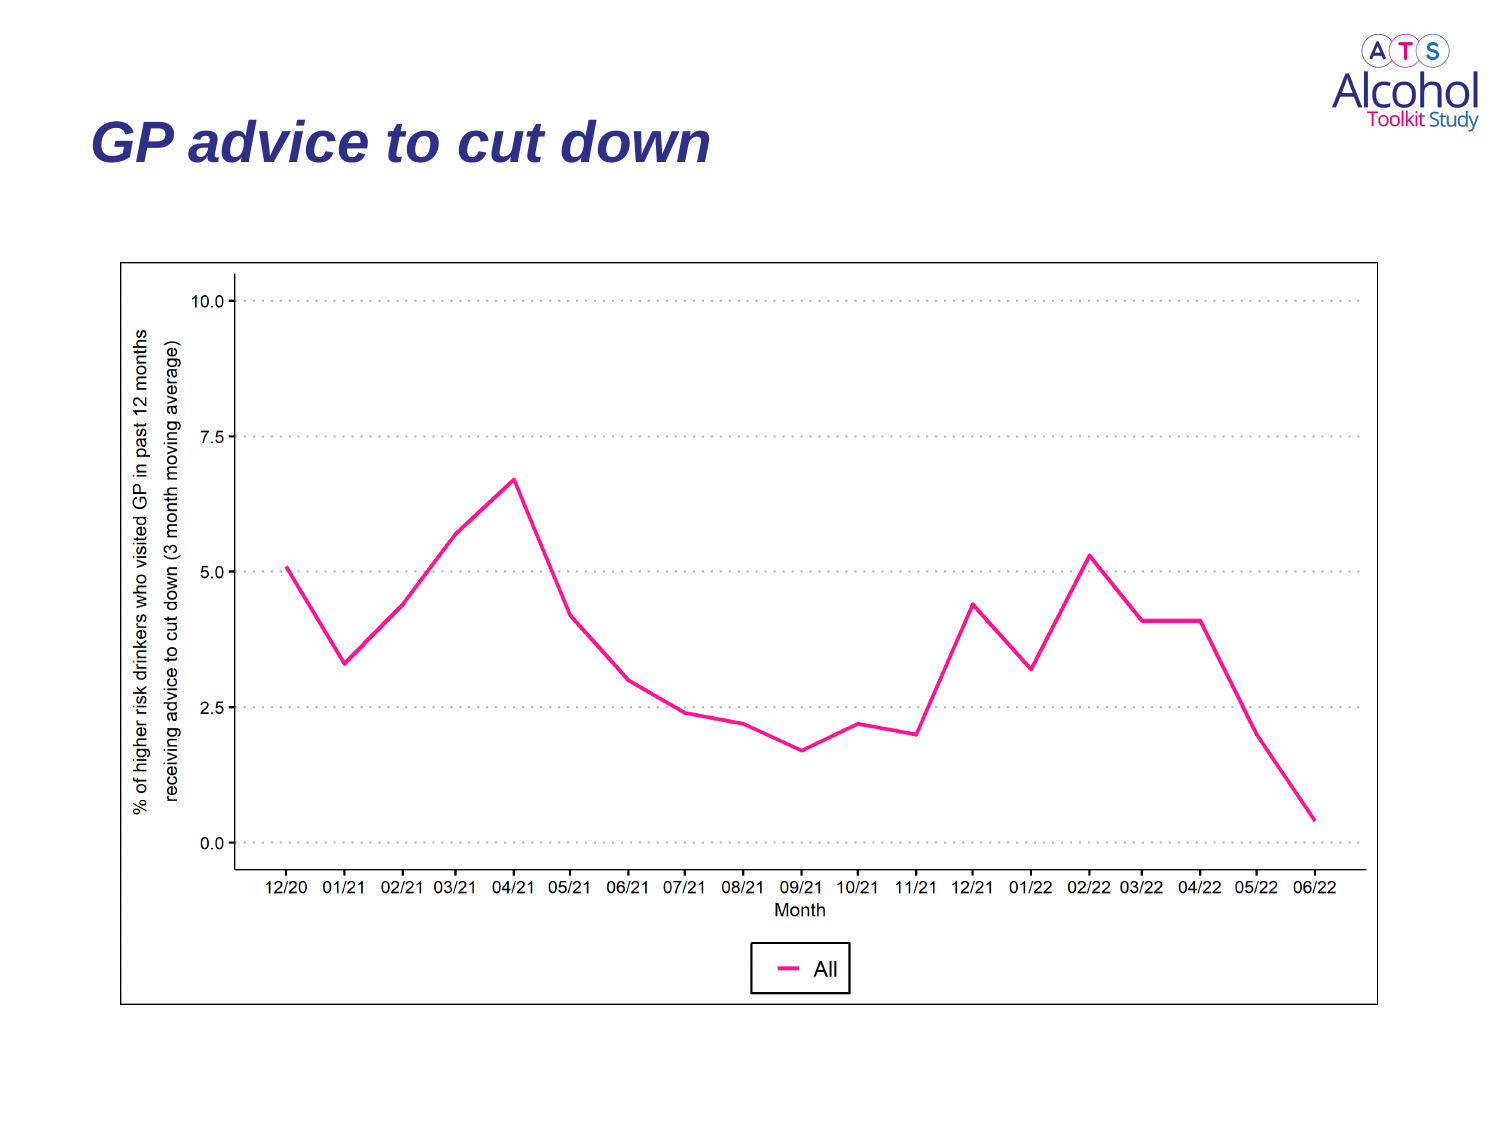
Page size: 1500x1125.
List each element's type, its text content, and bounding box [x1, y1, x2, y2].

title GP advice to cut down [75, 45, 1318, 233]
picture [1332, 34, 1479, 132]
picture [120, 262, 1378, 1005]
